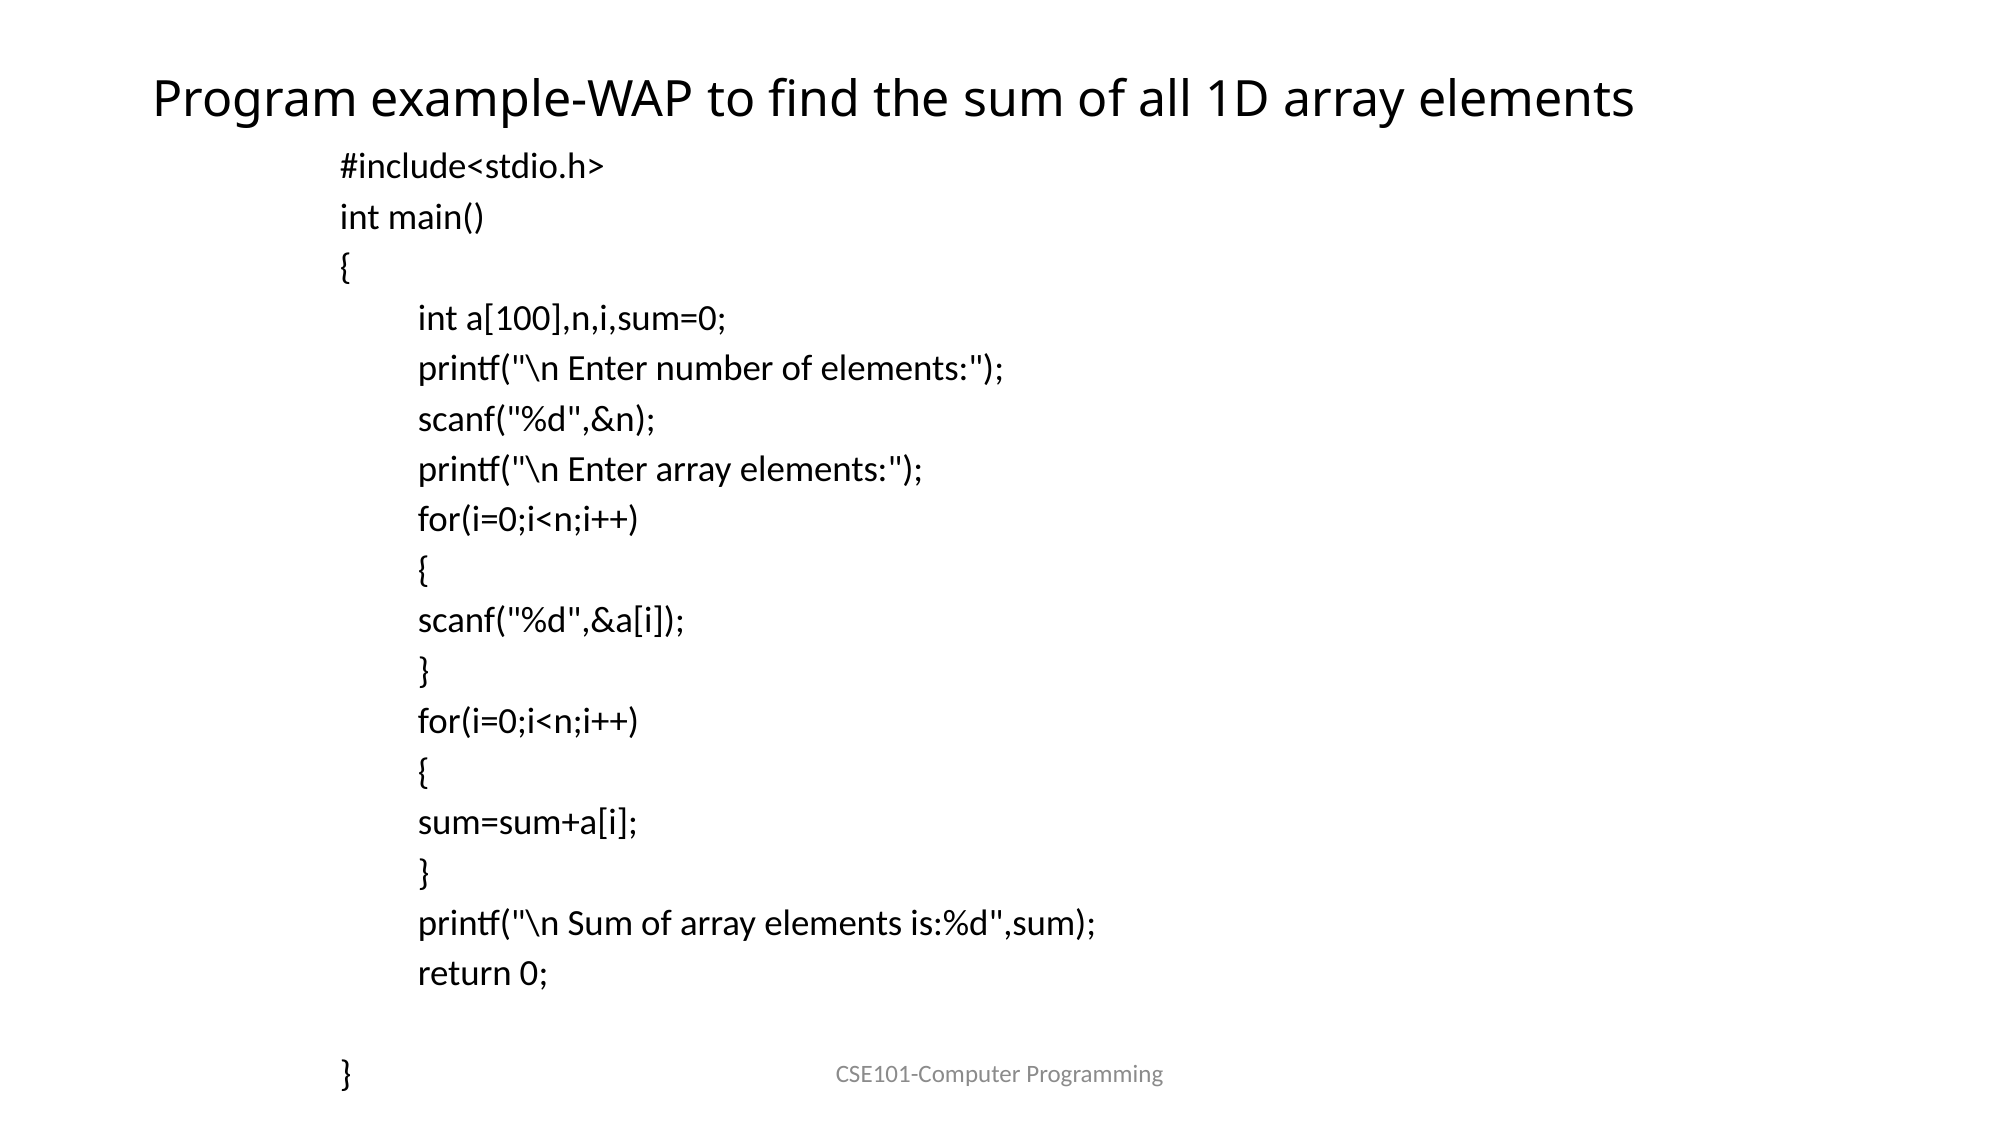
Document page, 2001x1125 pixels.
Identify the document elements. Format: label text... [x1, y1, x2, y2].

footer CSE101-Computer Programming [662, 1042, 1338, 1103]
title Program example-WAP to find the sum of all 1D array elements [137, 59, 1863, 140]
list #include<stdio.h> int main() { int a[100],n,i,sum=0; printf("\n Enter number of elements:"); scanf("%d",&n); printf("\n Enter array elements:"); for(i=0;i<n;i++) { scanf("%d",&a[i]); } for(i=0;i<n;i++) { sum=sum+a[i]; } printf("\n Sum of array elements is:%d",sum); return 0; } [324, 139, 1675, 1103]
